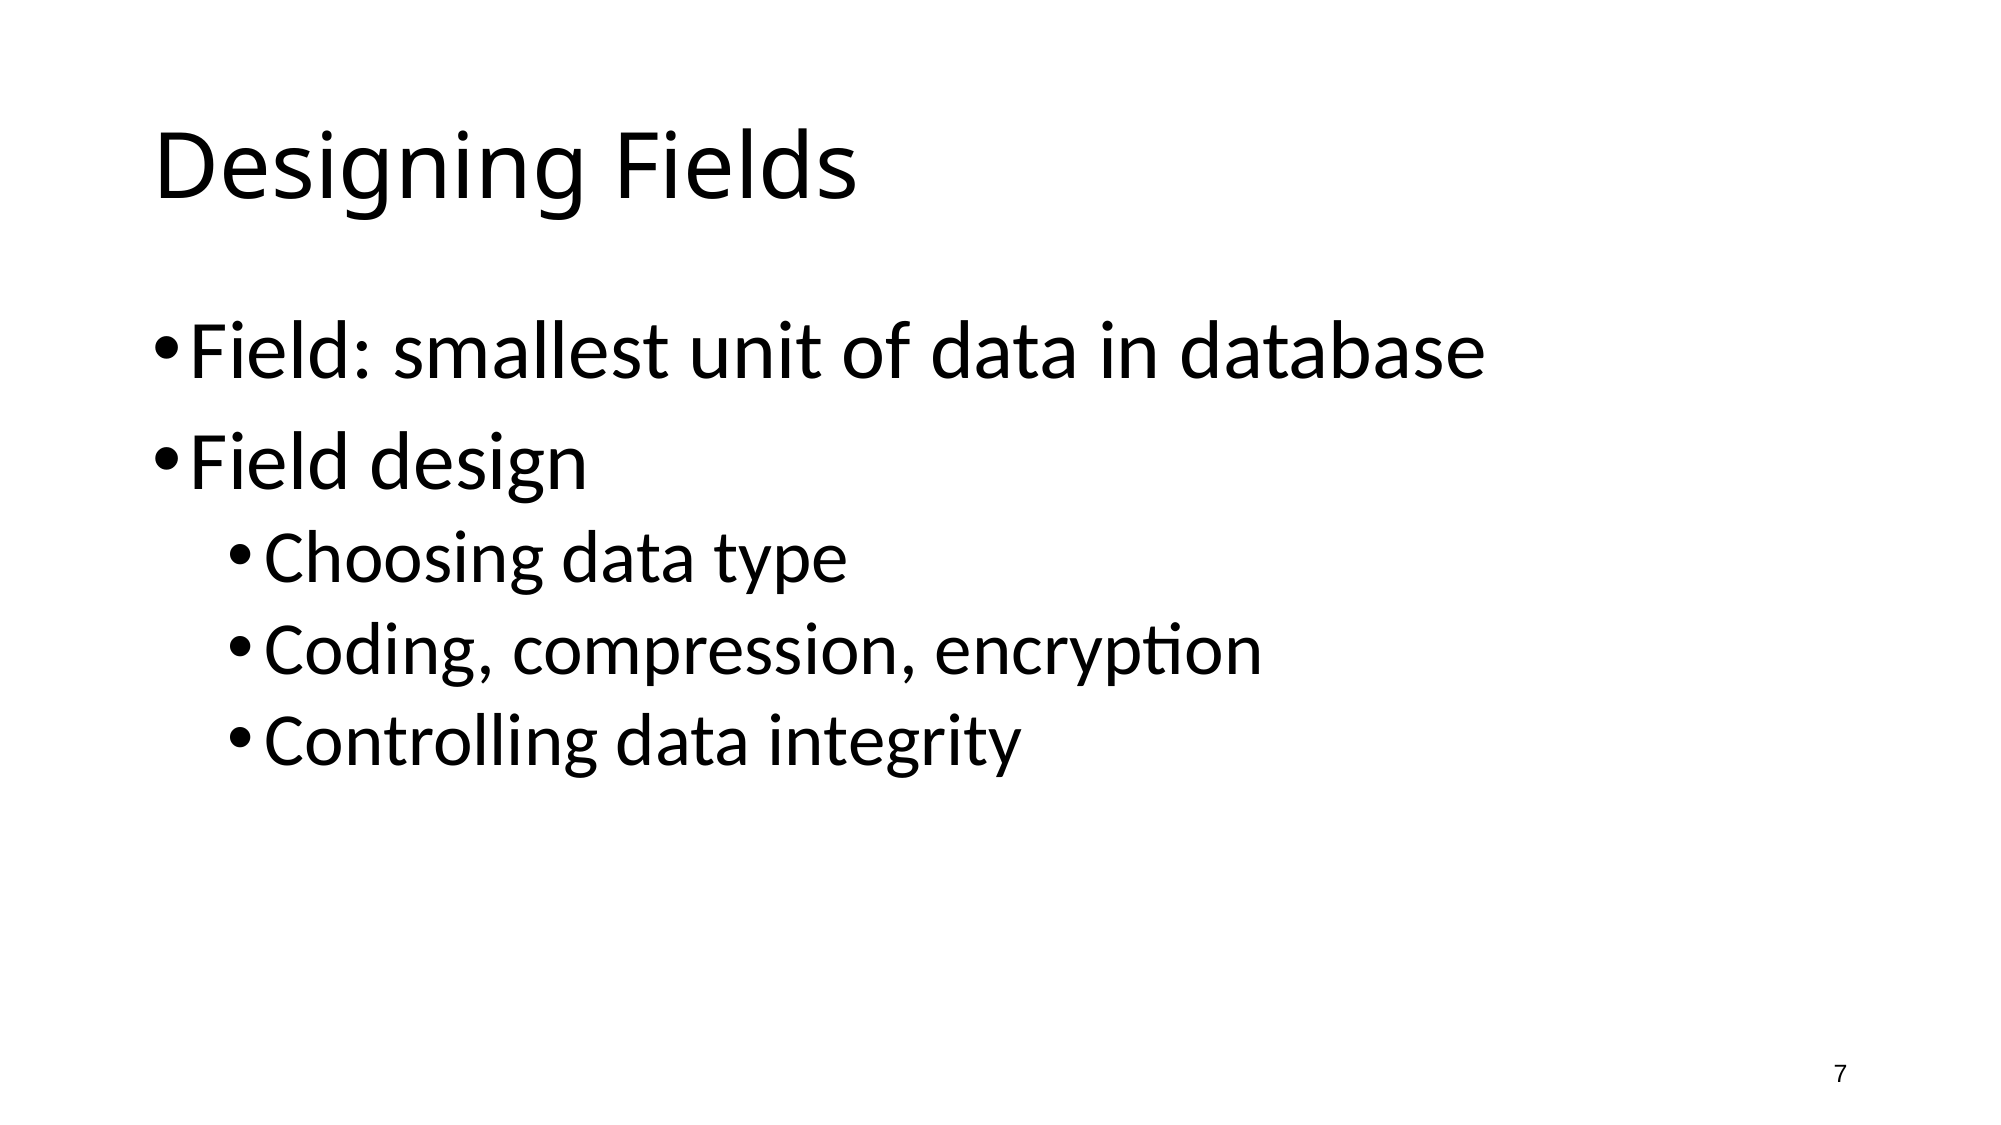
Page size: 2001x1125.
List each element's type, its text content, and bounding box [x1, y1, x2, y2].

title Designing Fields [137, 59, 1863, 278]
list Field: smallest unit of data in database Field design Choosing data type Coding, compression, encryption Controlling data integrity [137, 299, 1863, 1014]
slide_number 7 [1412, 1042, 1863, 1103]
